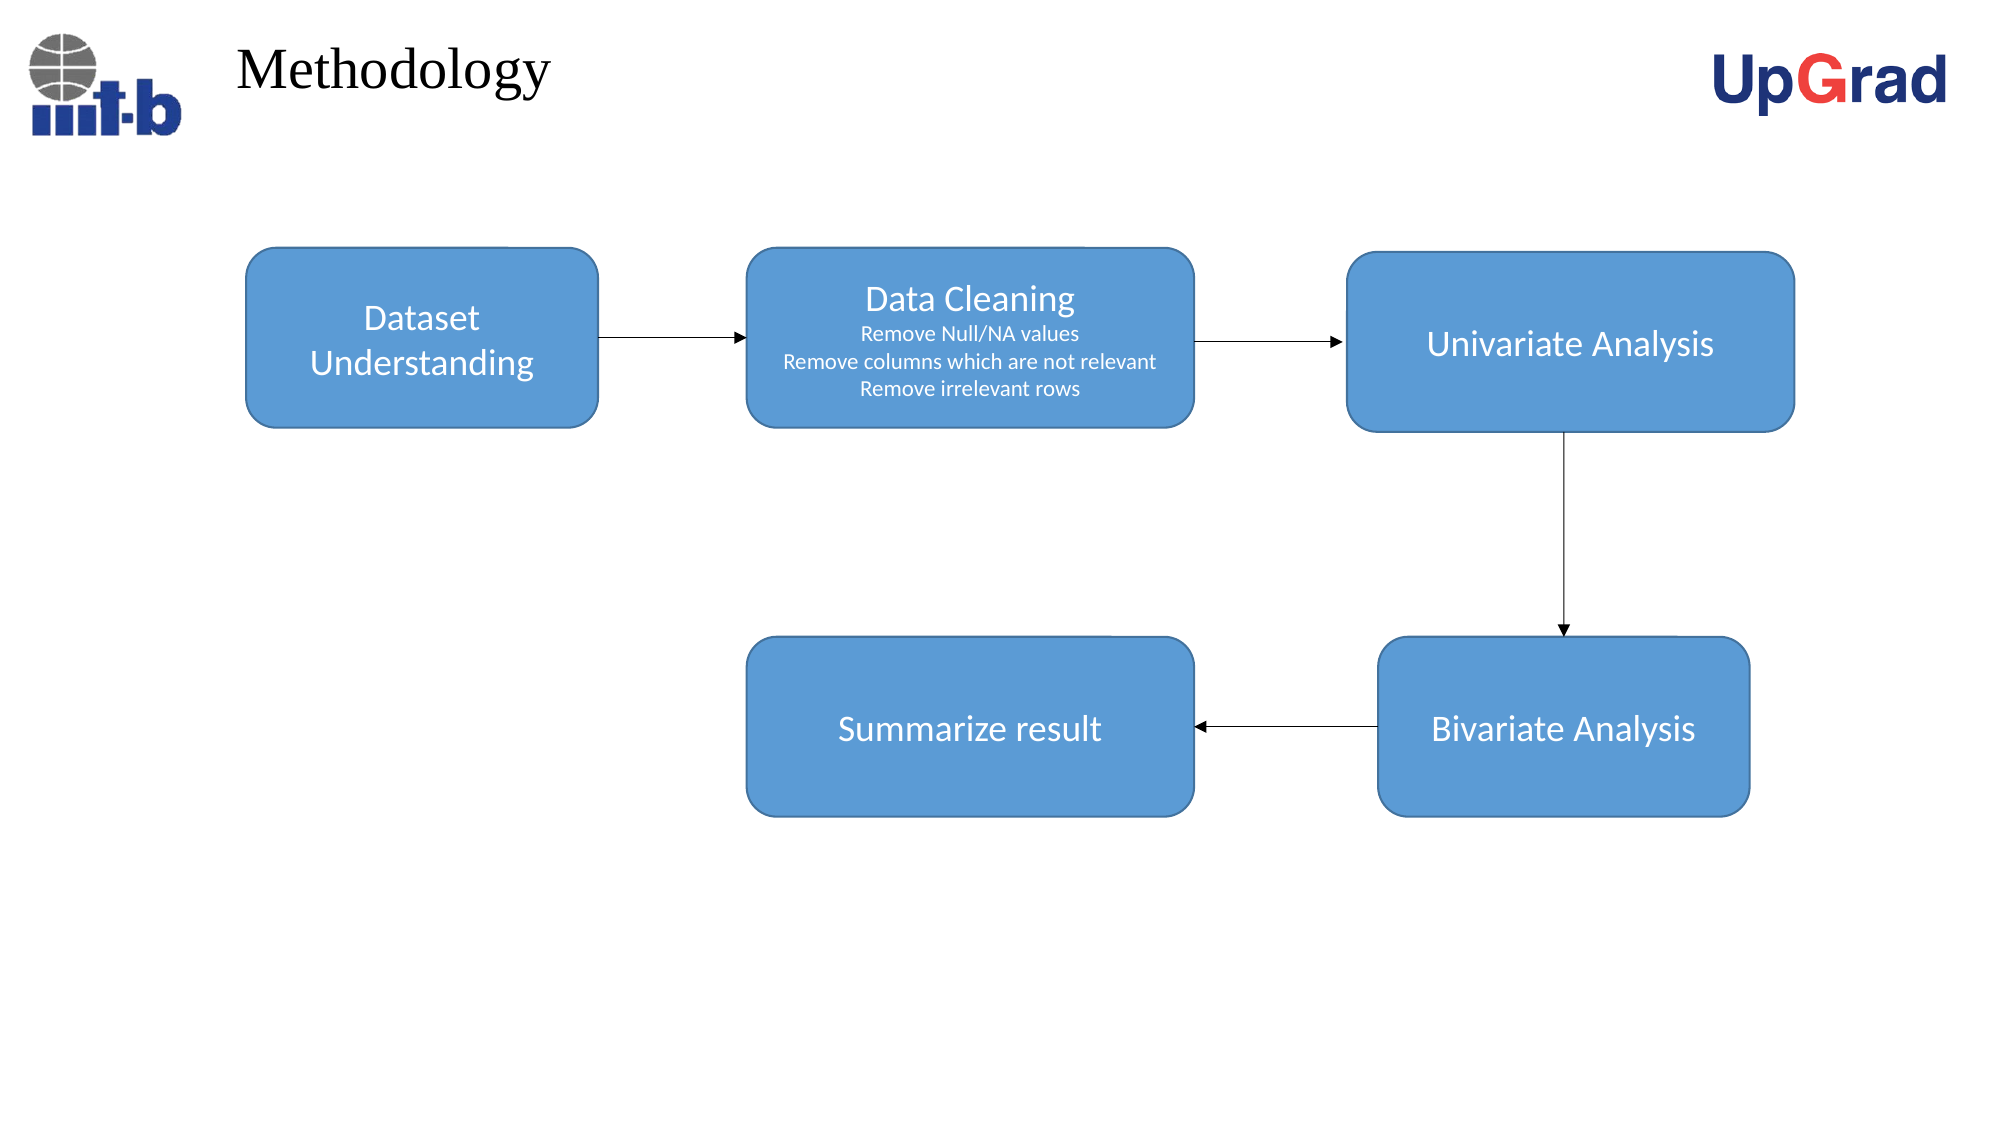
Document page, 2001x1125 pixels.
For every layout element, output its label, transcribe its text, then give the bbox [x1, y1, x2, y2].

picture [1750, 53, 1952, 116]
text_box Univariate Analysis [1345, 250, 1796, 433]
text_box Dataset Understanding [245, 246, 600, 429]
text_box Data Cleaning Remove Null/NA values Remove columns which are not relevant Remove irrelevant rows [745, 246, 1196, 429]
title Methodology [221, 0, 1750, 141]
picture [0, 29, 208, 163]
text_box Summarize result [745, 635, 1196, 818]
text_box Bivariate Analysis [1377, 635, 1751, 818]
